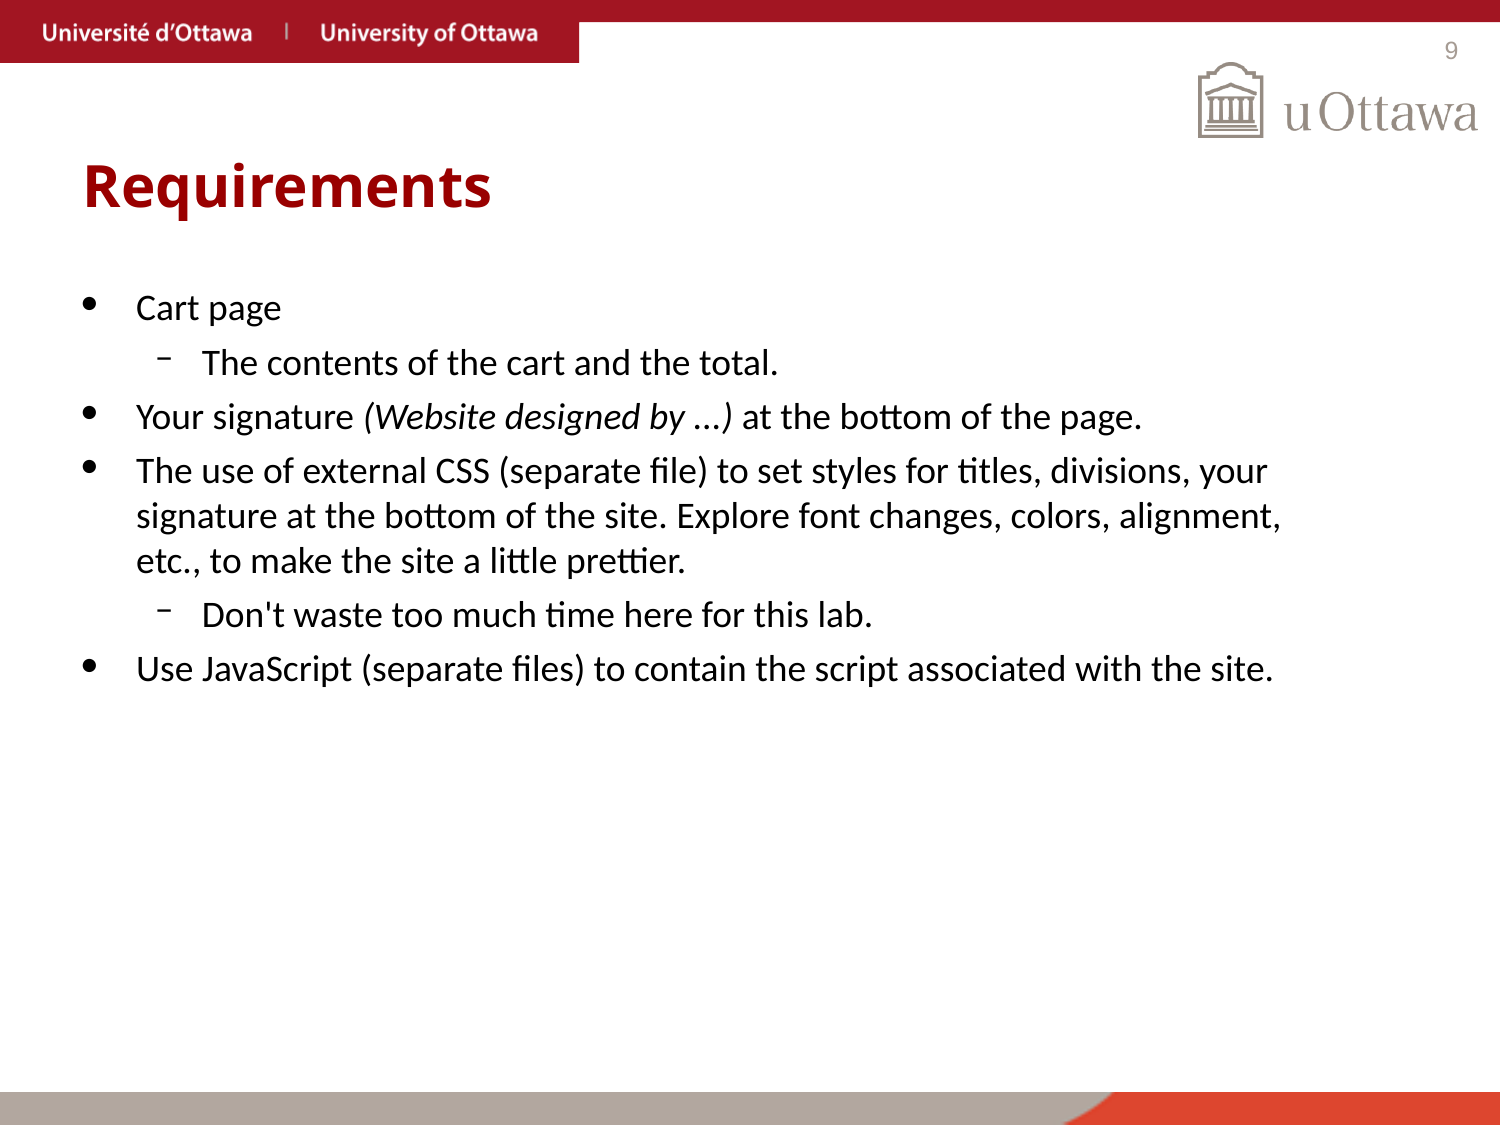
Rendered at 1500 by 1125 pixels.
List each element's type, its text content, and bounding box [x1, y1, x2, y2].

title Requirements [80, 147, 543, 270]
text_box Cart page The contents of the cart and the total. Your signature (Website designed by ...) at the bottom of the page. The use of external CSS (separate file) to set styles for titles, divisions, your signature at the bottom of the site. Explore font changes, colors, alignment, etc., to make the site a little prettier. Don't waste too much time here for this lab. Use JavaScript (separate files) to contain the script associated with the site. [77, 270, 1293, 689]
picture [0, 1092, 1500, 1125]
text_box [0, 0, 1500, 138]
